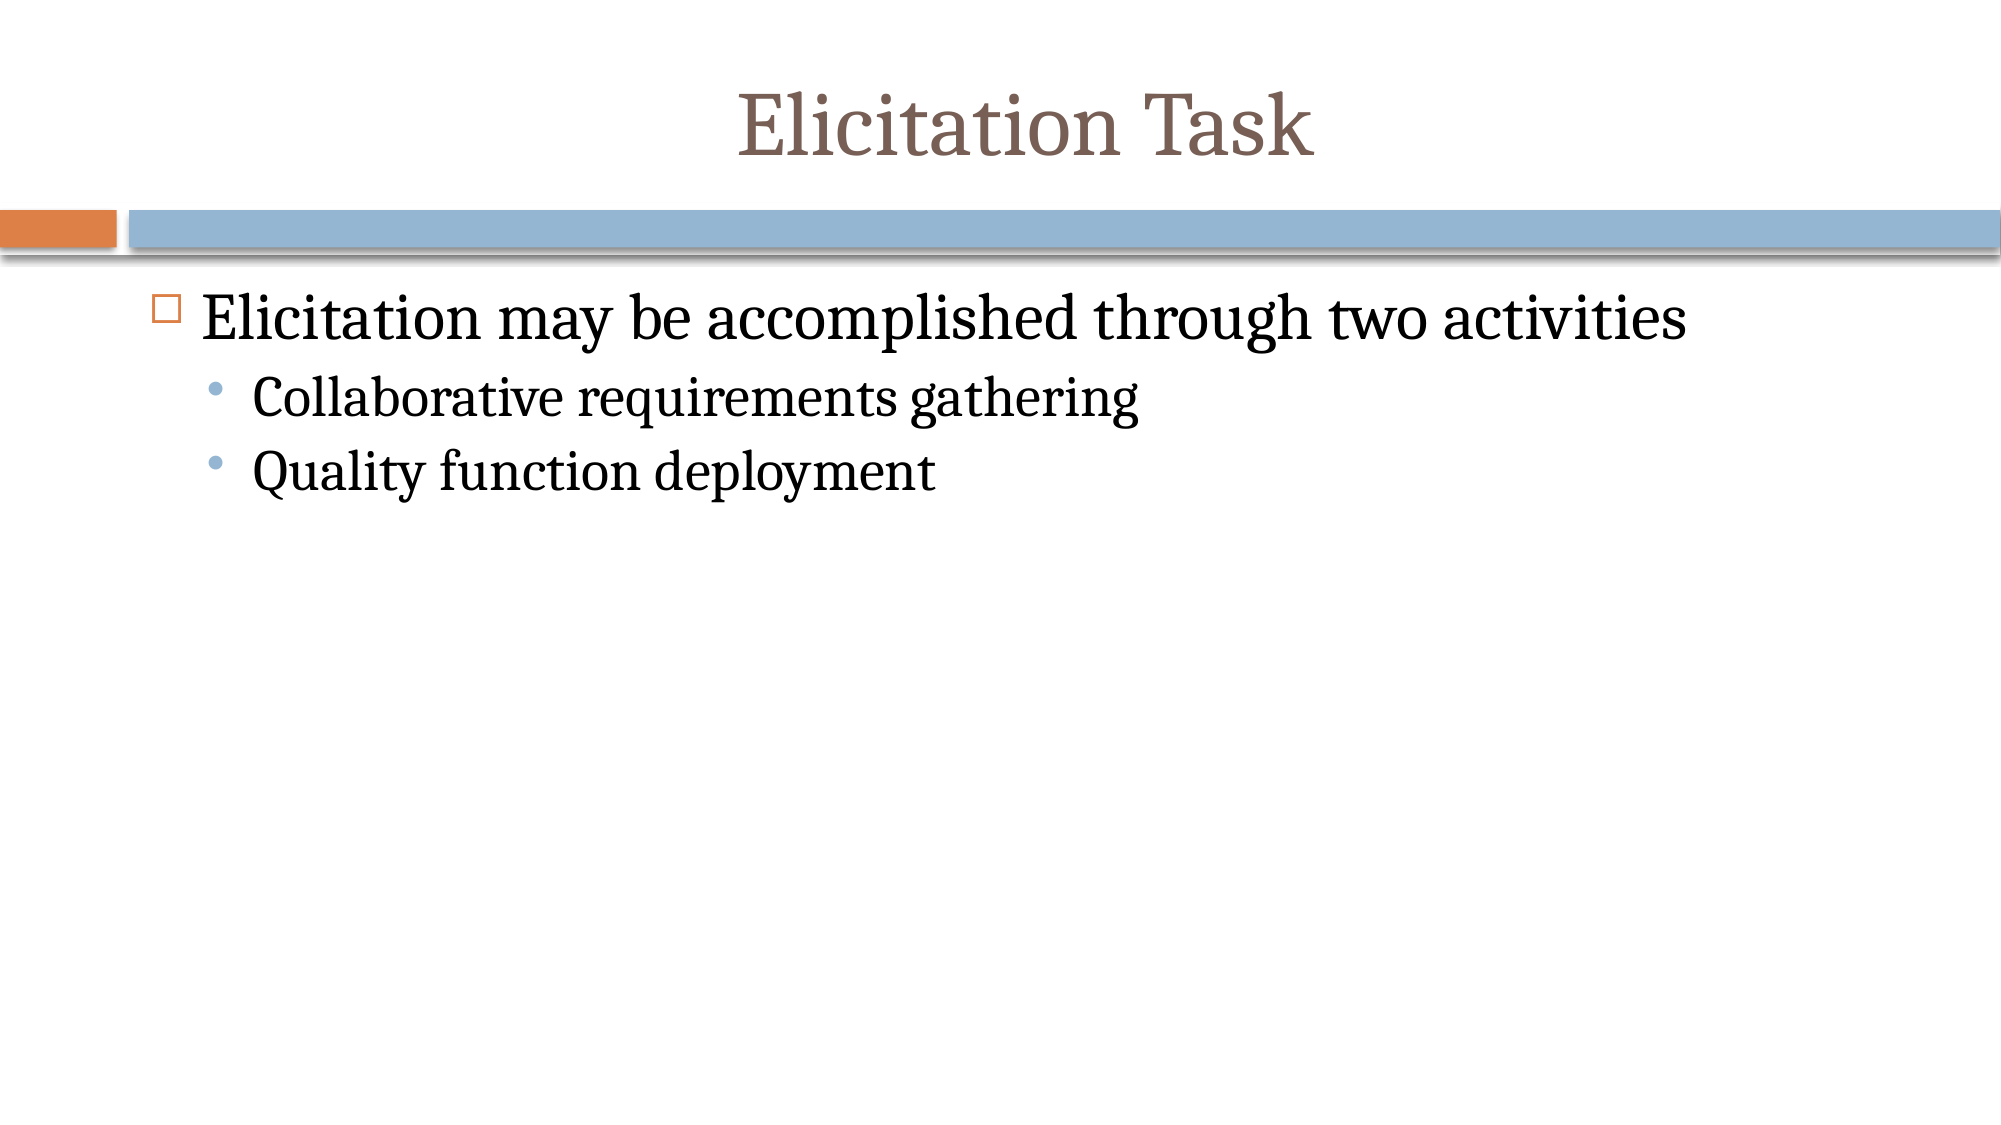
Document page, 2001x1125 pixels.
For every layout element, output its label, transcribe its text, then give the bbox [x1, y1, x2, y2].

list Elicitation may be accomplished through two activities Collaborative requirements gathering Quality function deployment [133, 275, 1900, 900]
title Elicitation Task [133, 37, 1918, 200]
